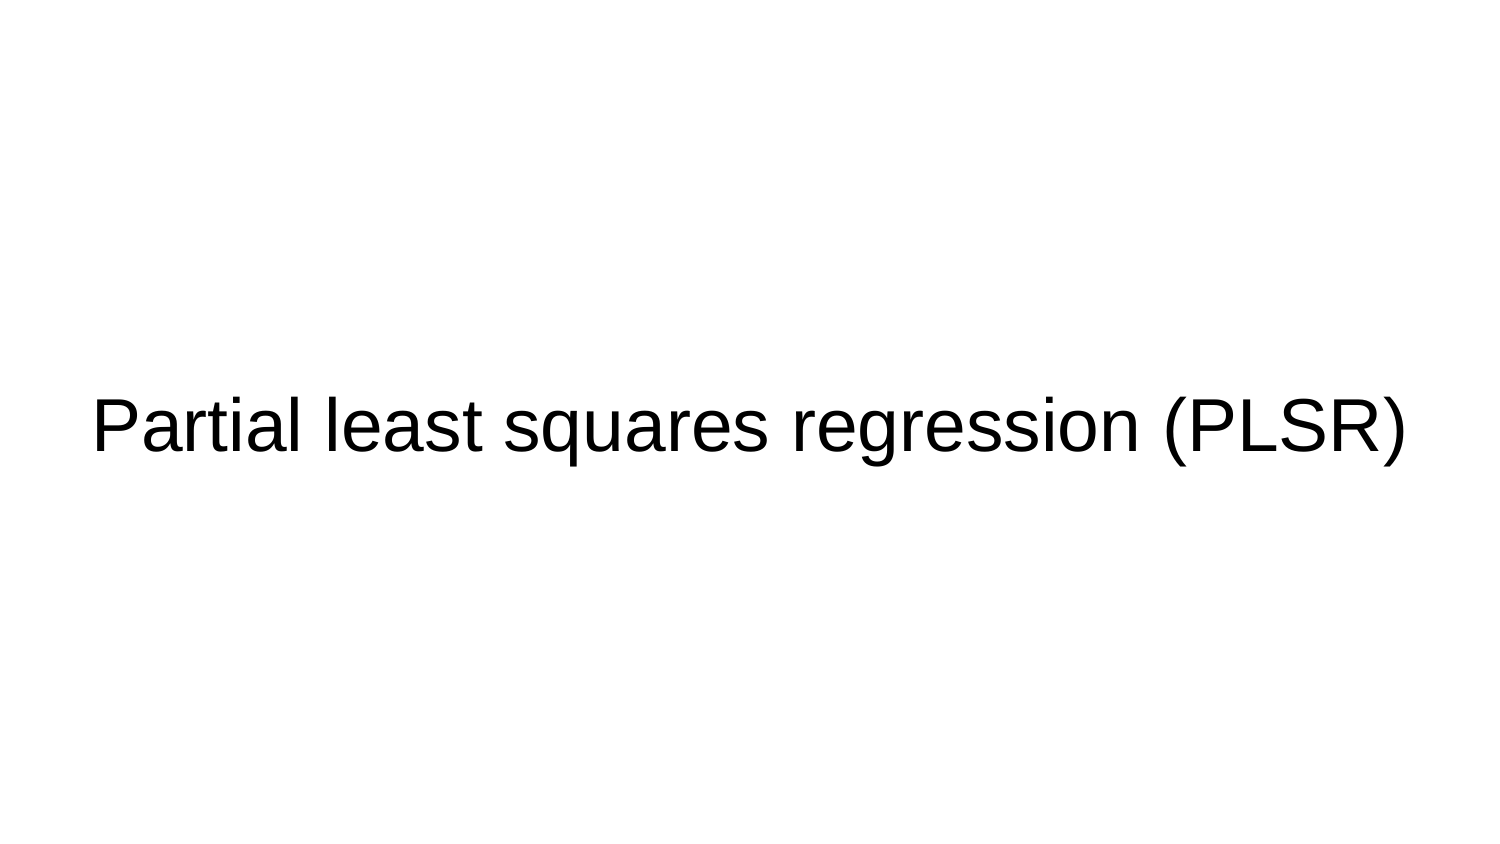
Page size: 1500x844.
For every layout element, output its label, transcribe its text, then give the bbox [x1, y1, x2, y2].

title Partial least squares regression (PLSR) [51, 352, 1449, 491]
